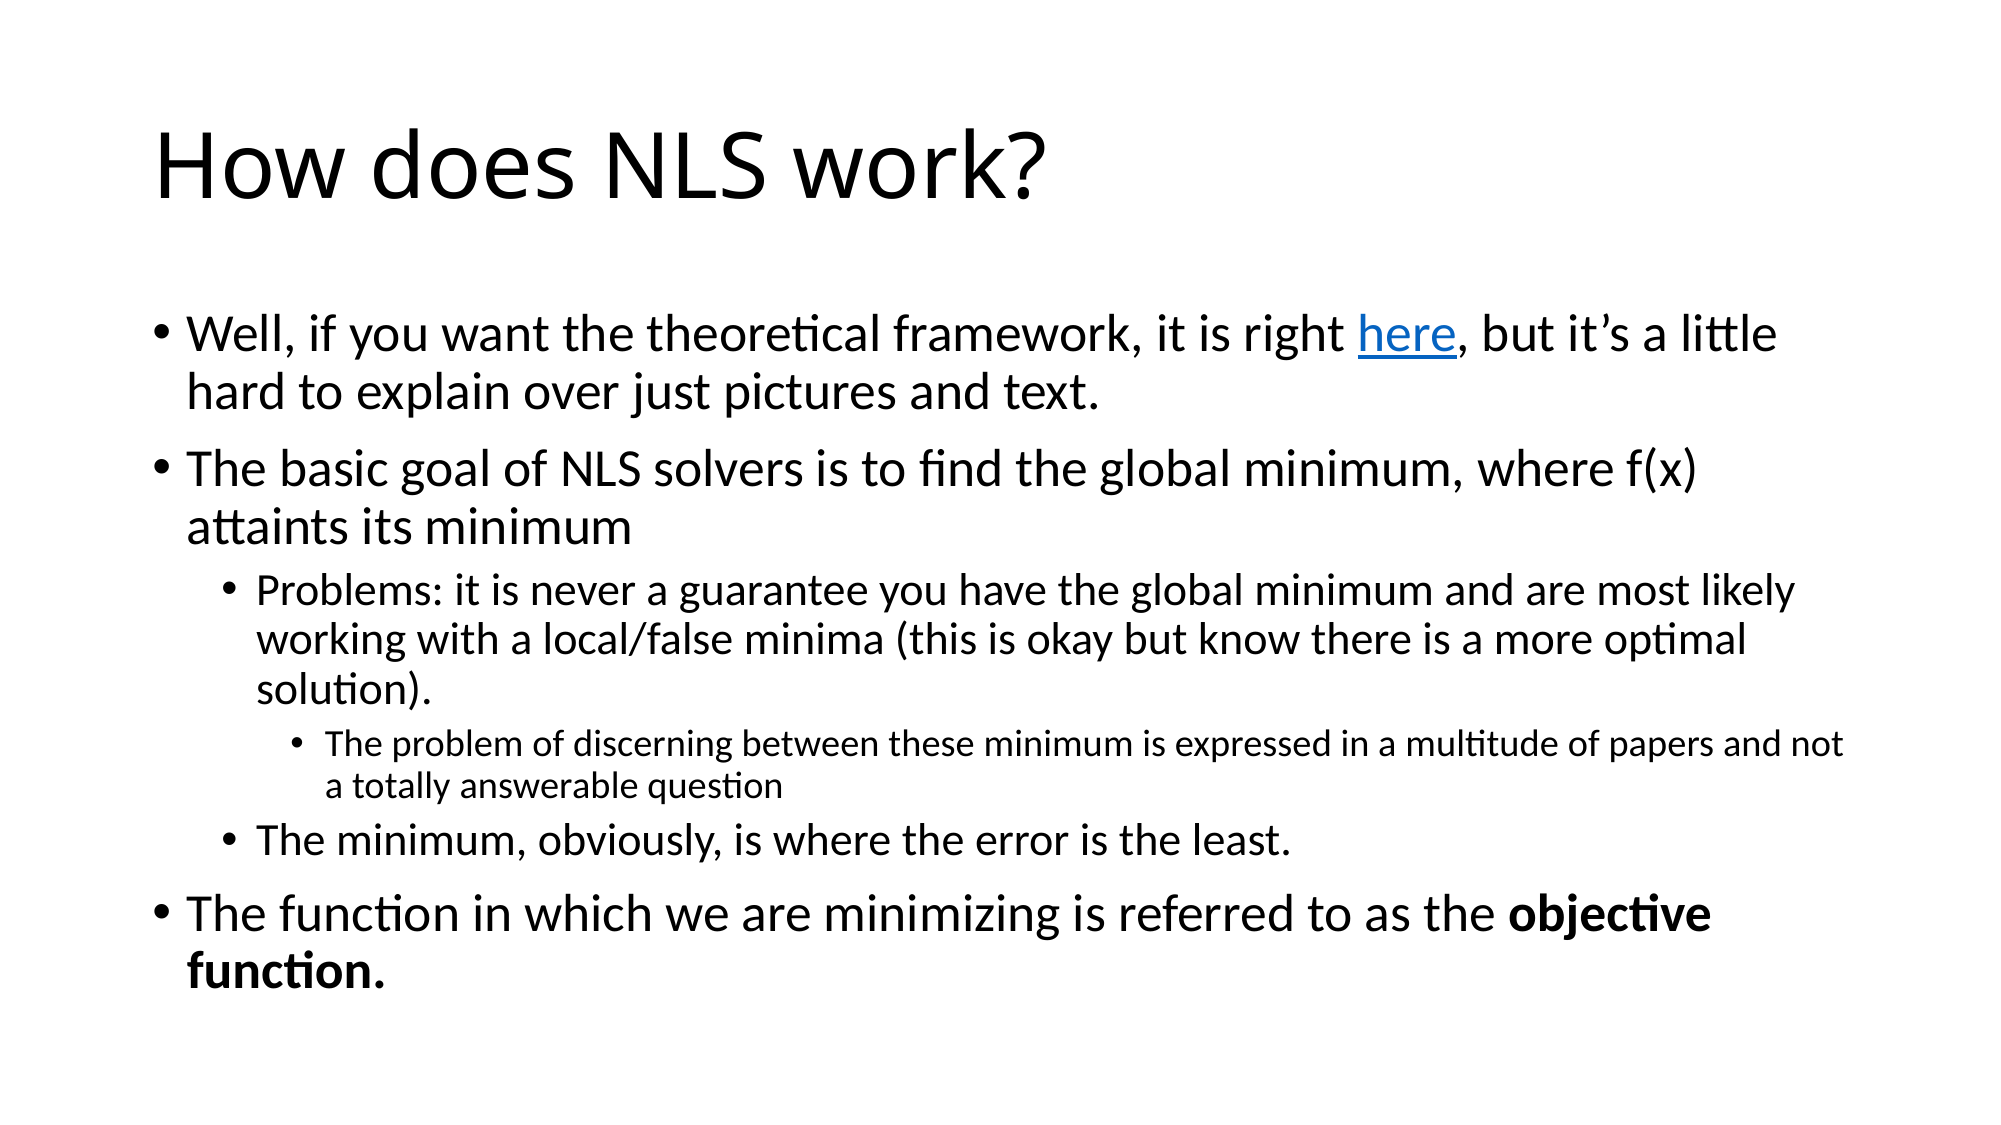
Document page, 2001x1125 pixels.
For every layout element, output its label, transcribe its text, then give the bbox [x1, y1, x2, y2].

title How does NLS work? [137, 59, 1863, 278]
list Well, if you want the theoretical framework, it is right here, but it’s a little hard to explain over just pictures and text. The basic goal of NLS solvers is to find the global minimum, where f(x) attaints its minimum Problems: it is never a guarantee you have the global minimum and are most likely working with a local/false minima (this is okay but know there is a more optimal solution). The problem of discerning between these minimum is expressed in a multitude of papers and not a totally answerable question The minimum, obviously, is where the error is the least. The function in which we are minimizing is referred to as the objective function. [137, 298, 1863, 1012]
